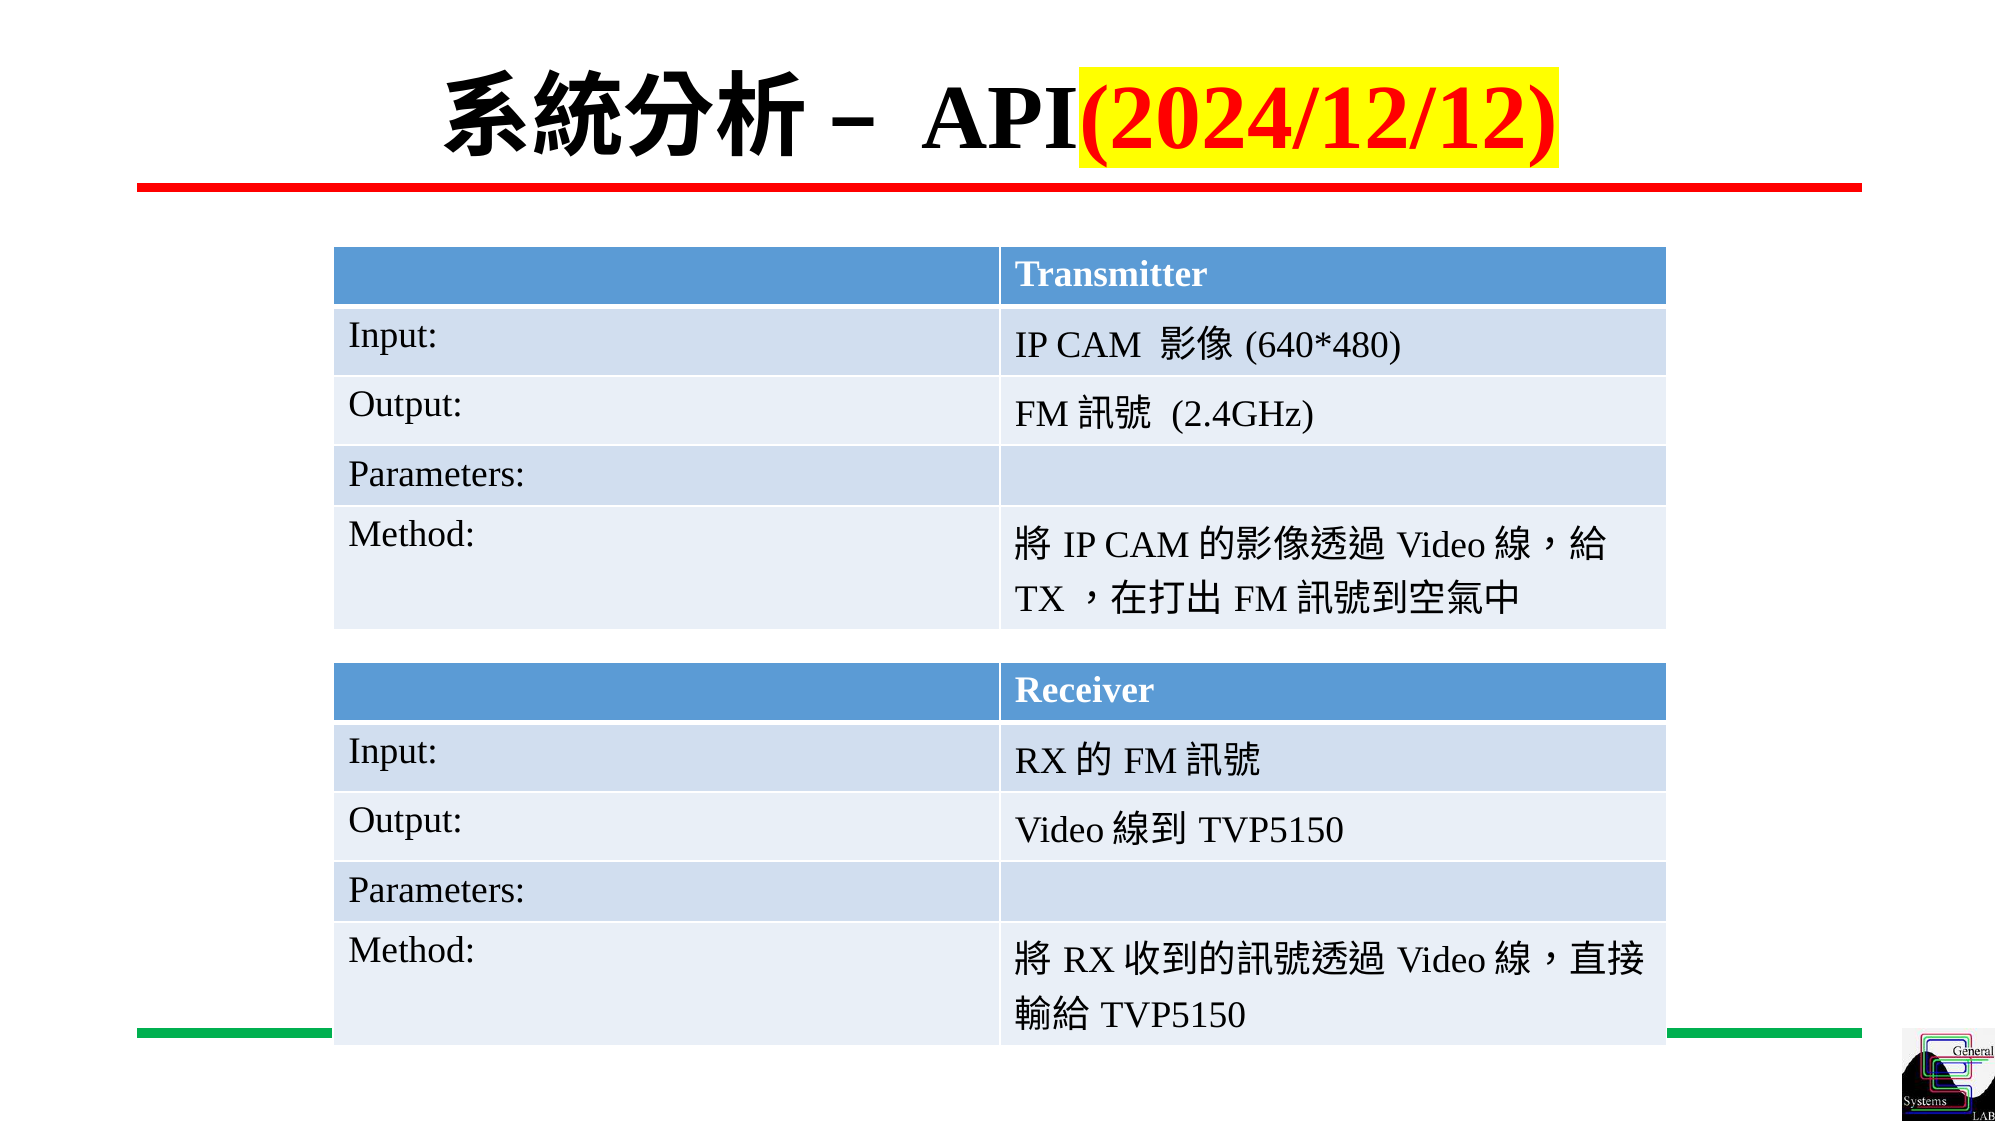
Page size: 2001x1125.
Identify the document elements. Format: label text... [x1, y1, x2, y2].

table_cell Method: [334, 923, 999, 1045]
title 系統分析 – API(2024/12/12) [137, 59, 1863, 178]
table_cell 將RX收到的訊號透過Video線，直接輸給TVP5150 [1001, 923, 1666, 1045]
table_cell Method: [334, 507, 999, 629]
table_cell FM訊號 (2.4GHz) [1001, 377, 1666, 444]
table_cell Output: [334, 793, 999, 860]
table_cell [1001, 446, 1666, 505]
table_cell Input: [334, 309, 999, 375]
table_cell [1001, 862, 1666, 921]
table_cell RX的FM訊號 [1001, 725, 1666, 791]
picture [1902, 1028, 1995, 1121]
table_cell 將IP CAM的影像透過Video線，給TX，在打出FM訊號到空氣中 [1001, 507, 1666, 629]
table_cell Video線到TVP5150 [1001, 793, 1666, 860]
table_header [334, 247, 999, 304]
table_cell Parameters: [334, 862, 999, 921]
table_cell IP CAM 影像(640*480) [1001, 309, 1666, 375]
table_header Transmitter [1001, 247, 1666, 304]
table_header [334, 663, 999, 720]
table_header Receiver [1001, 663, 1666, 720]
table_cell Parameters: [334, 446, 999, 505]
table_cell Output: [334, 377, 999, 444]
table_cell Input: [334, 725, 999, 791]
